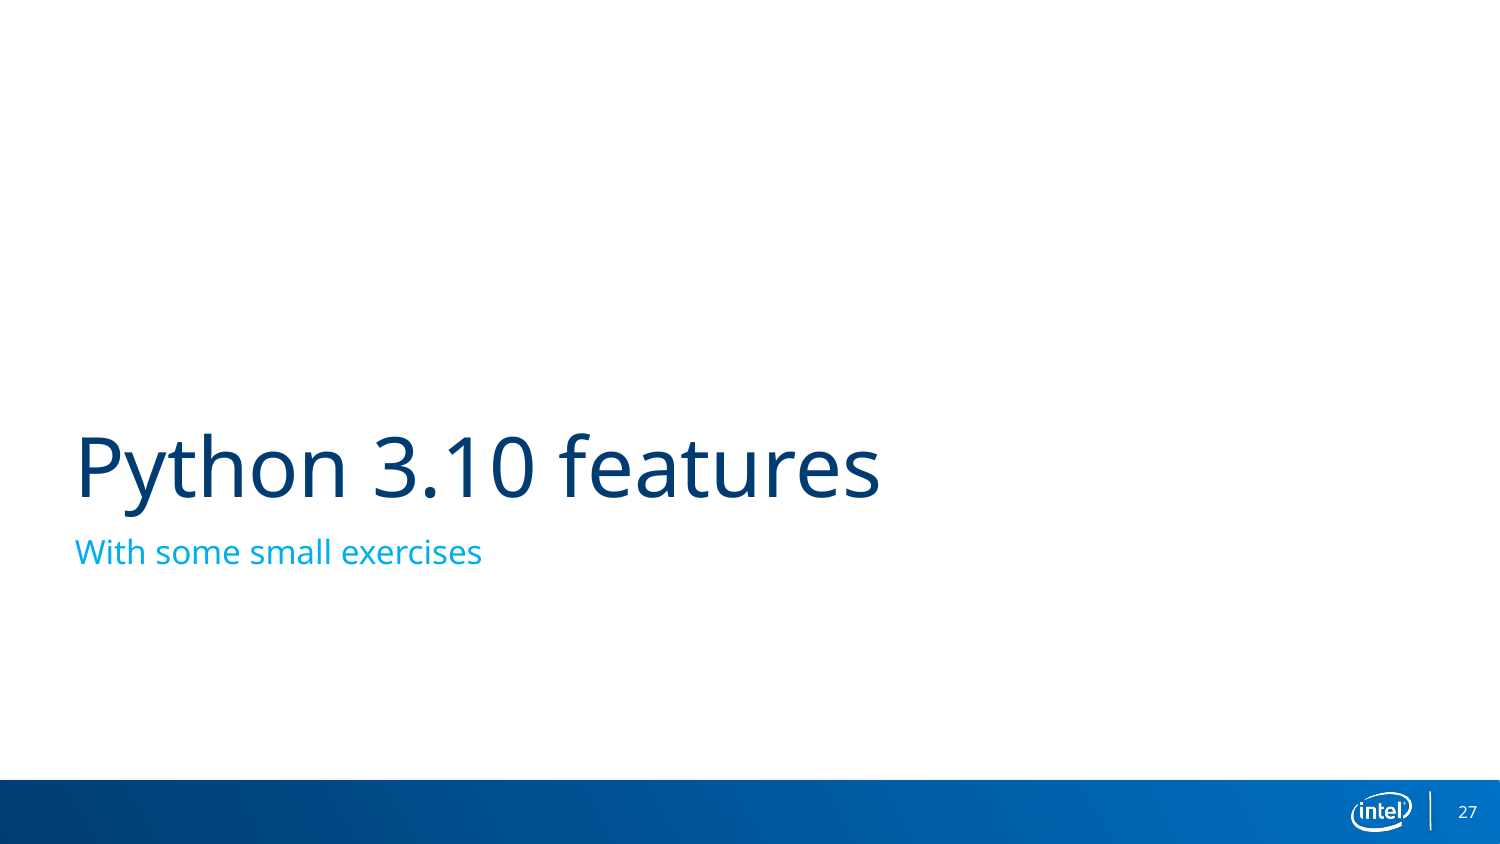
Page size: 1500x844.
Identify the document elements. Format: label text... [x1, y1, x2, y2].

list With some small exercises [74, 531, 1350, 717]
slide_number 27 [1127, 791, 1478, 837]
title Python 3.10 features [74, 345, 1350, 514]
